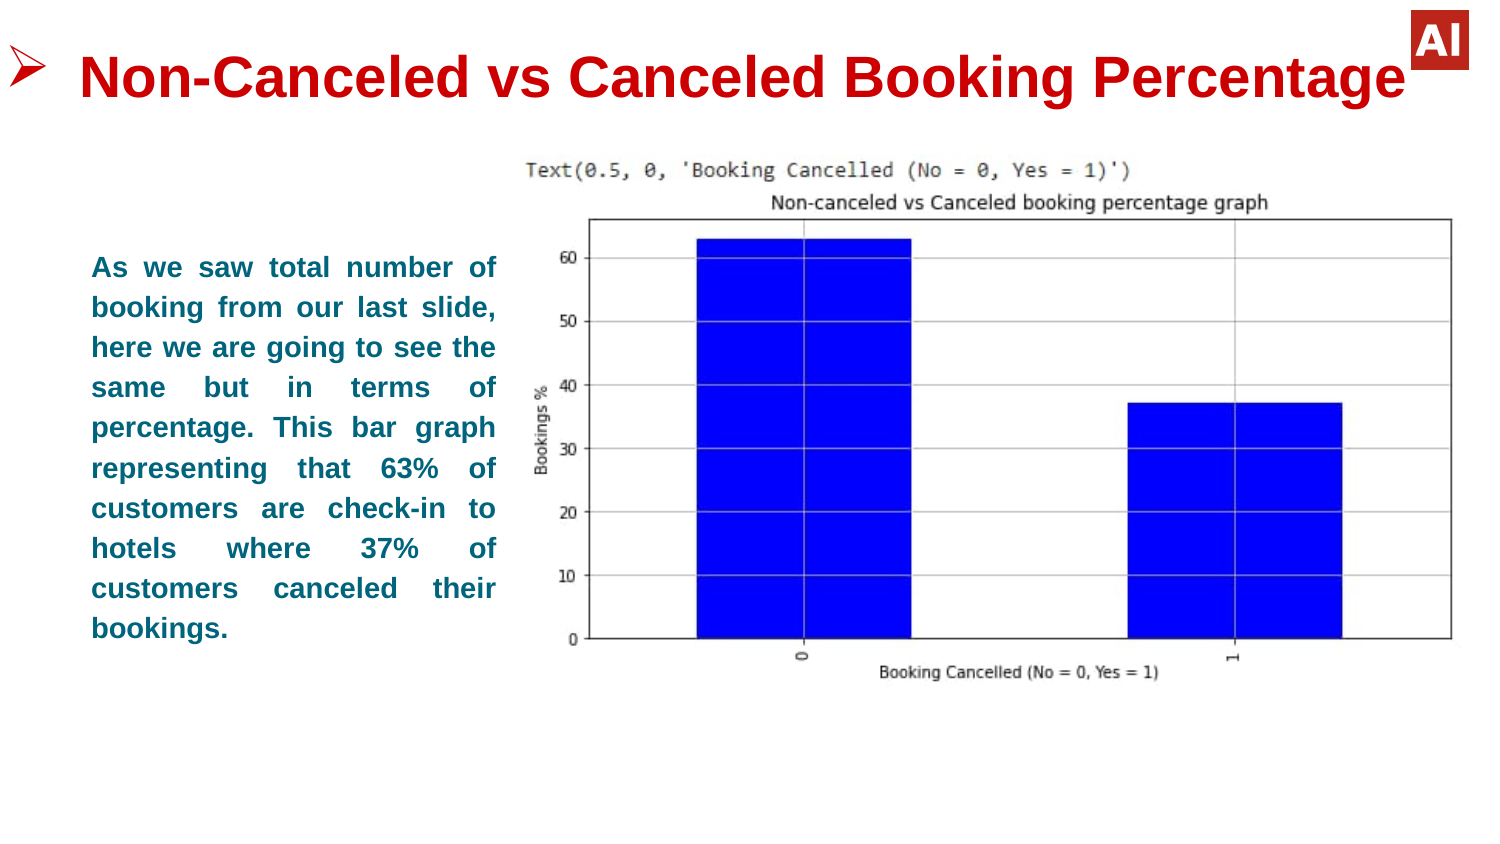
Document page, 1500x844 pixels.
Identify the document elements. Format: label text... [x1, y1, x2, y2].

picture [518, 154, 1474, 717]
title Non-Canceled vs Canceled Booking Percentage [0, 0, 1500, 124]
list As we saw total number of booking from our last slide, here we are going to see the same but in terms of percentage. This bar graph representing that 63% of customers are check-in to hotels where 37% of customers canceled their bookings. [51, 227, 512, 750]
